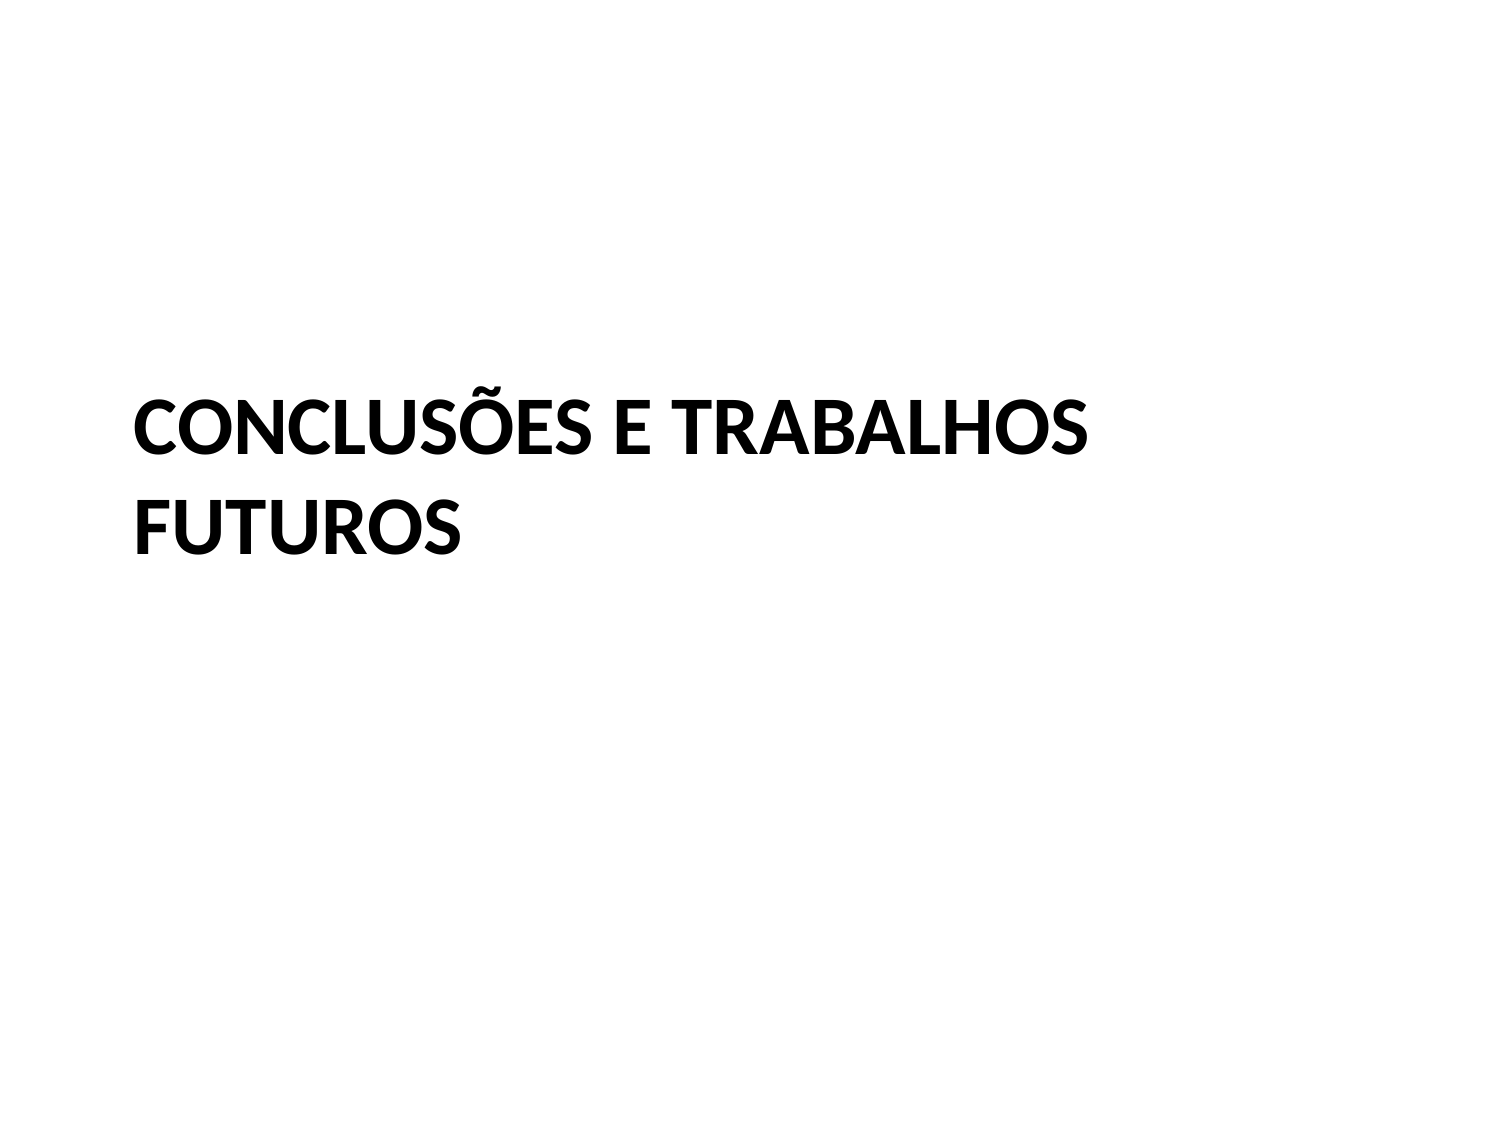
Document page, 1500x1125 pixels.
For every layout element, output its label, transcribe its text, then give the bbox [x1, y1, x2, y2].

title Conclusões e trabalhos futuros [118, 363, 1394, 587]
